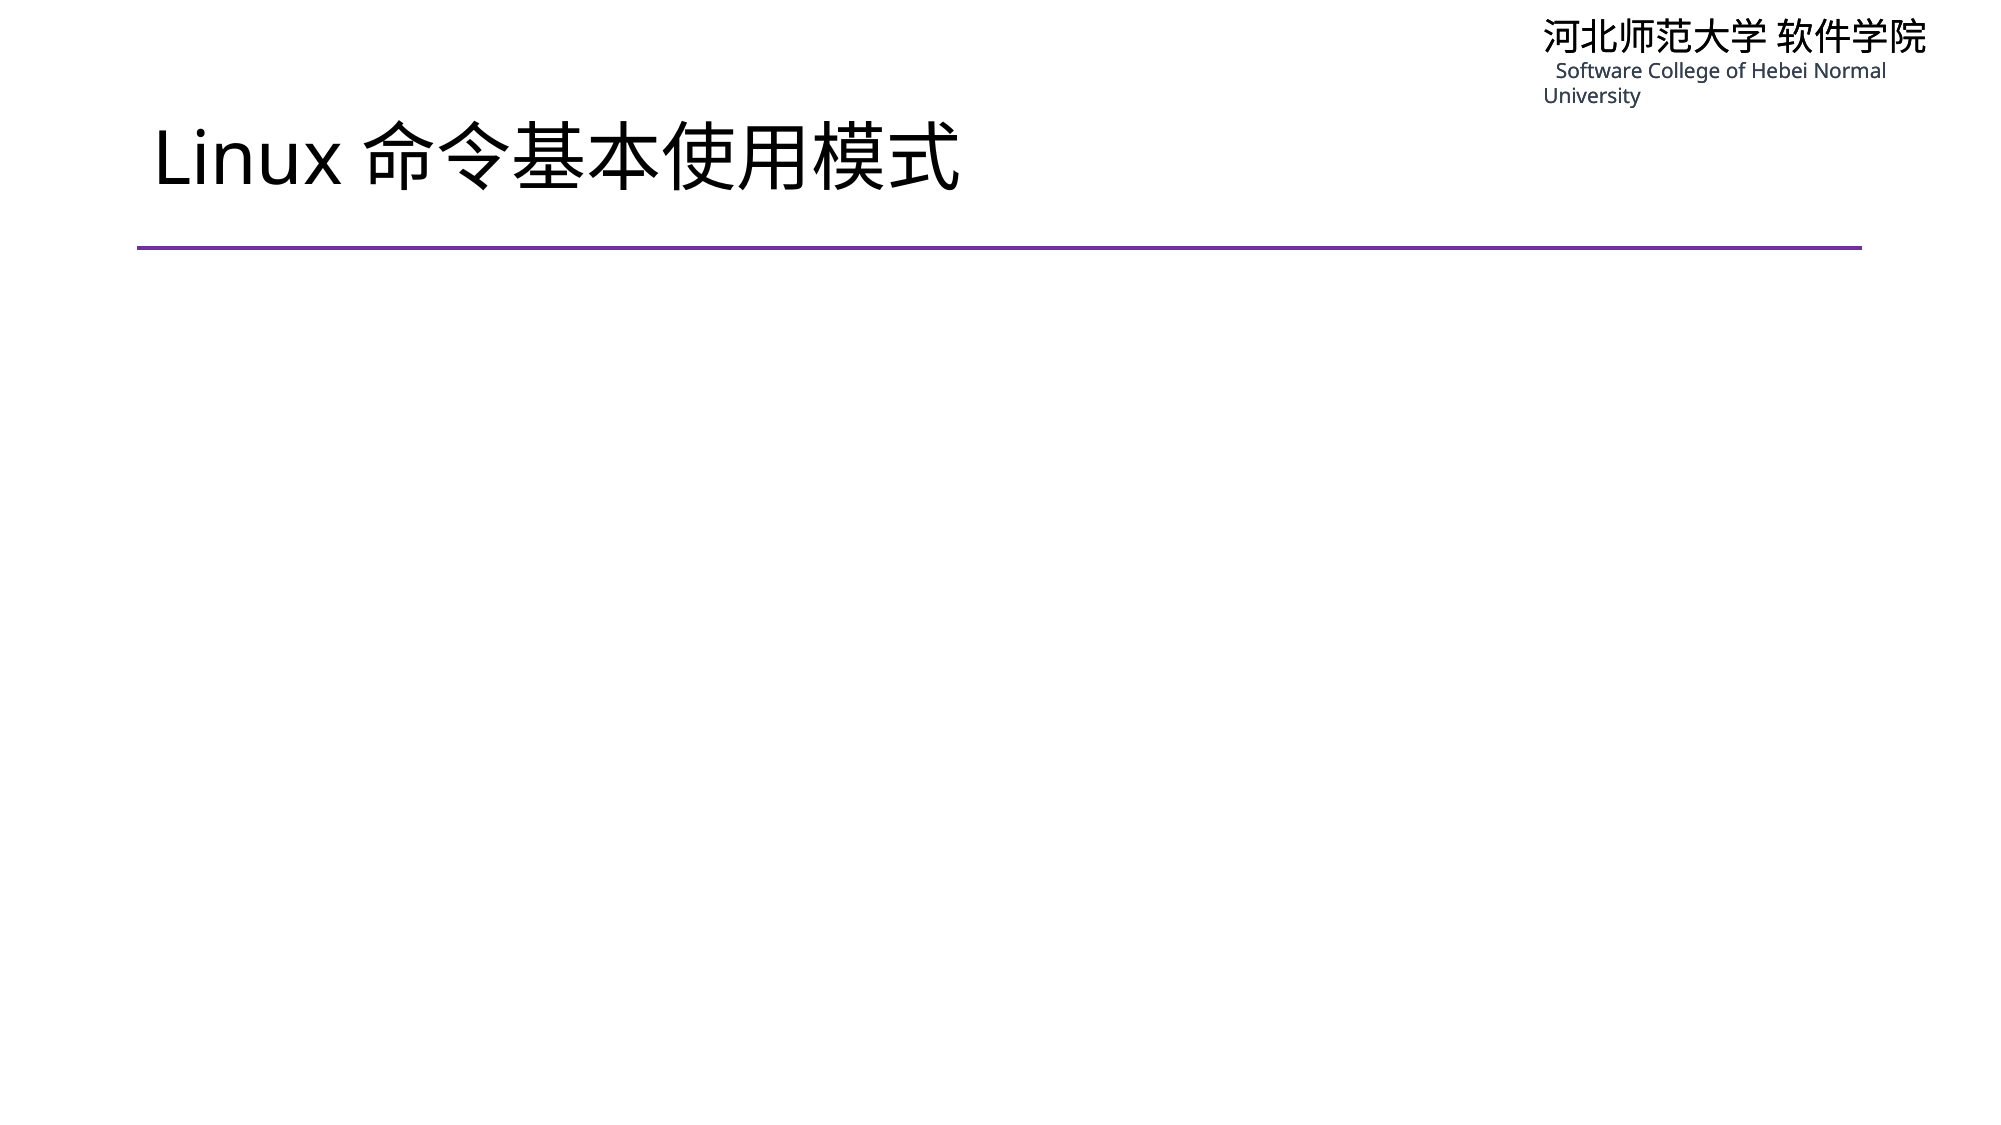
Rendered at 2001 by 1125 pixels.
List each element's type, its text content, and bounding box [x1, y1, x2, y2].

title Linux命令基本使用模式 [137, 112, 1863, 233]
